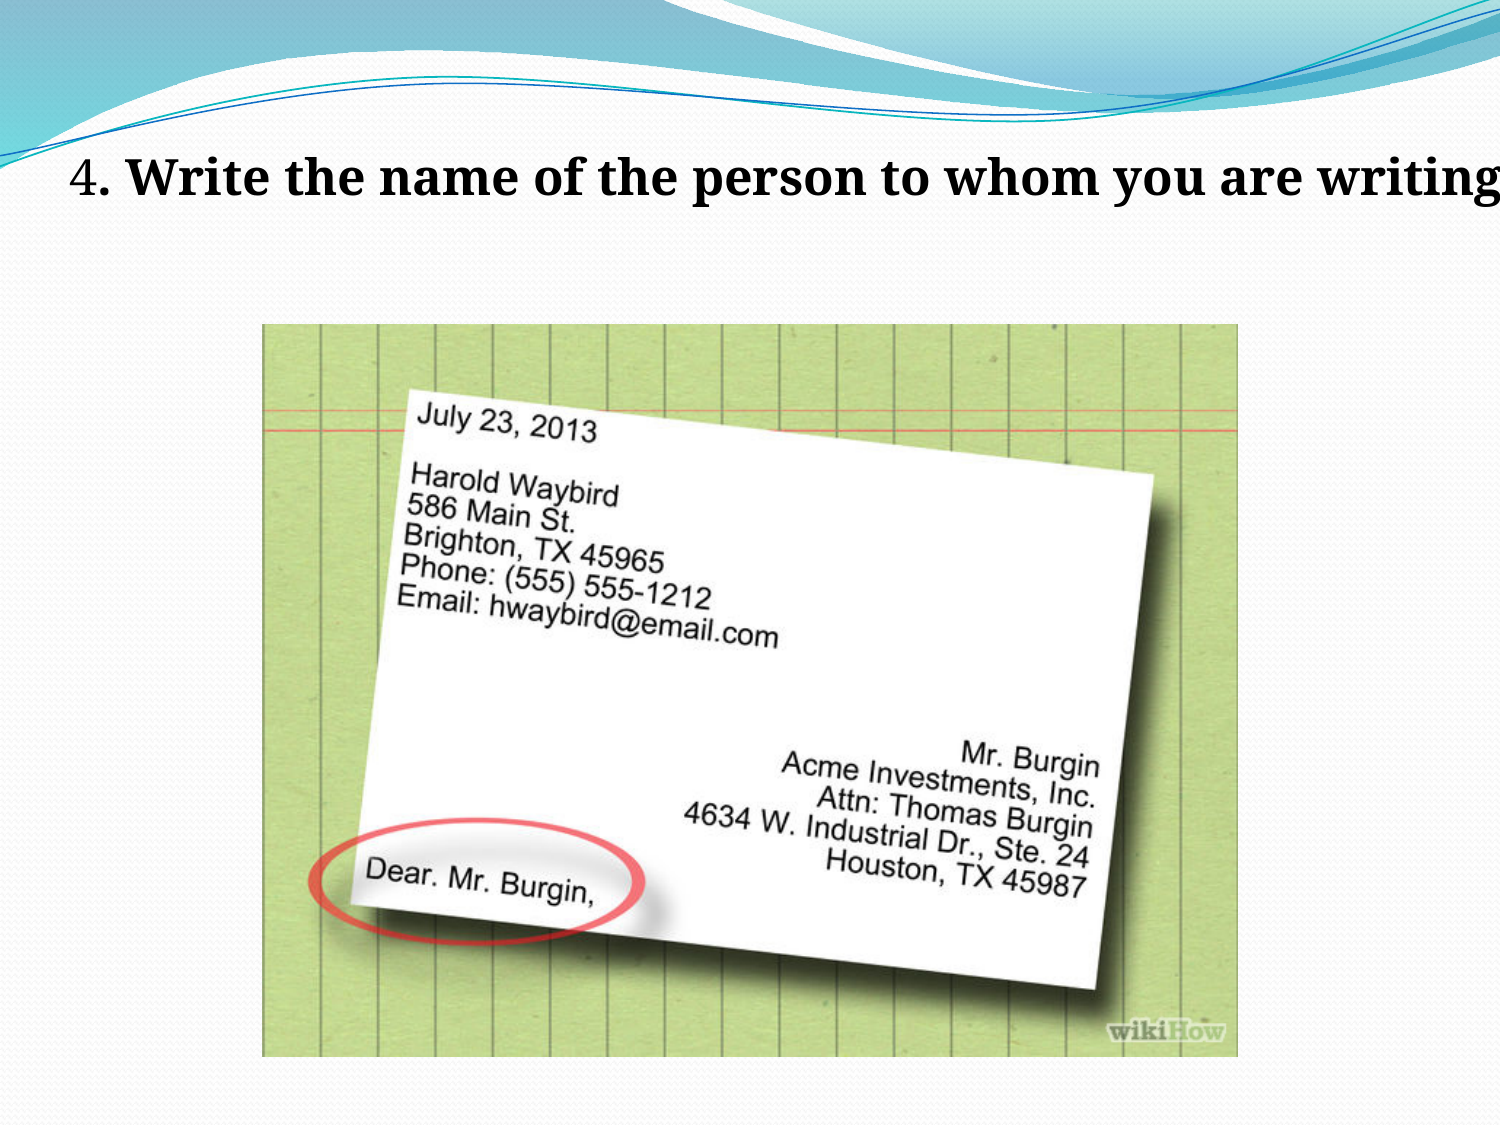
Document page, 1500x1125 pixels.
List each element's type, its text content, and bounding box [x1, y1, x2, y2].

picture [262, 324, 1238, 1058]
text_box 4. Write the name of the person to whom you are writing. [54, 137, 1500, 213]
